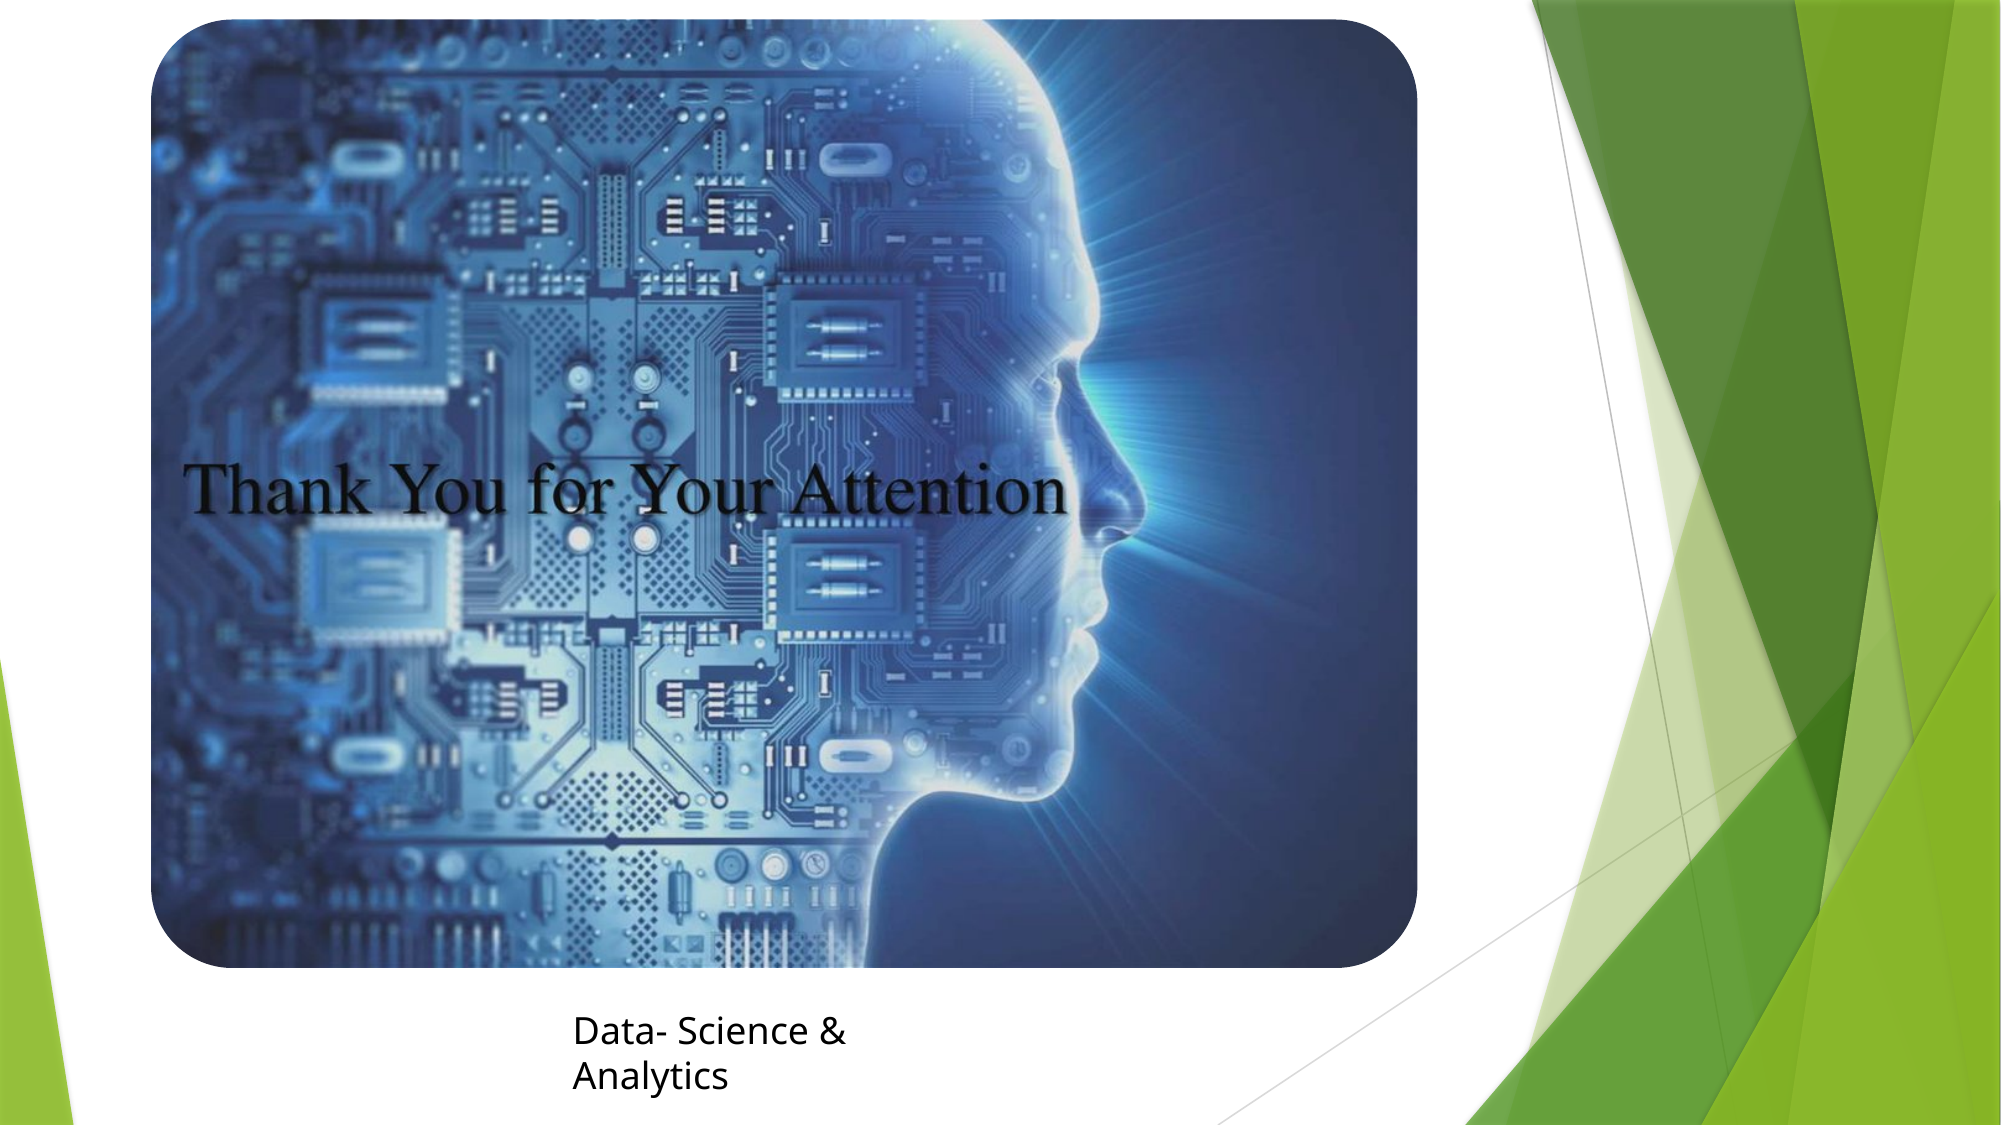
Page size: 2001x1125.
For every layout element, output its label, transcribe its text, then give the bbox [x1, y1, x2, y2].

picture [150, 18, 1418, 969]
text_box Data- Science & Analytics [557, 999, 968, 1105]
